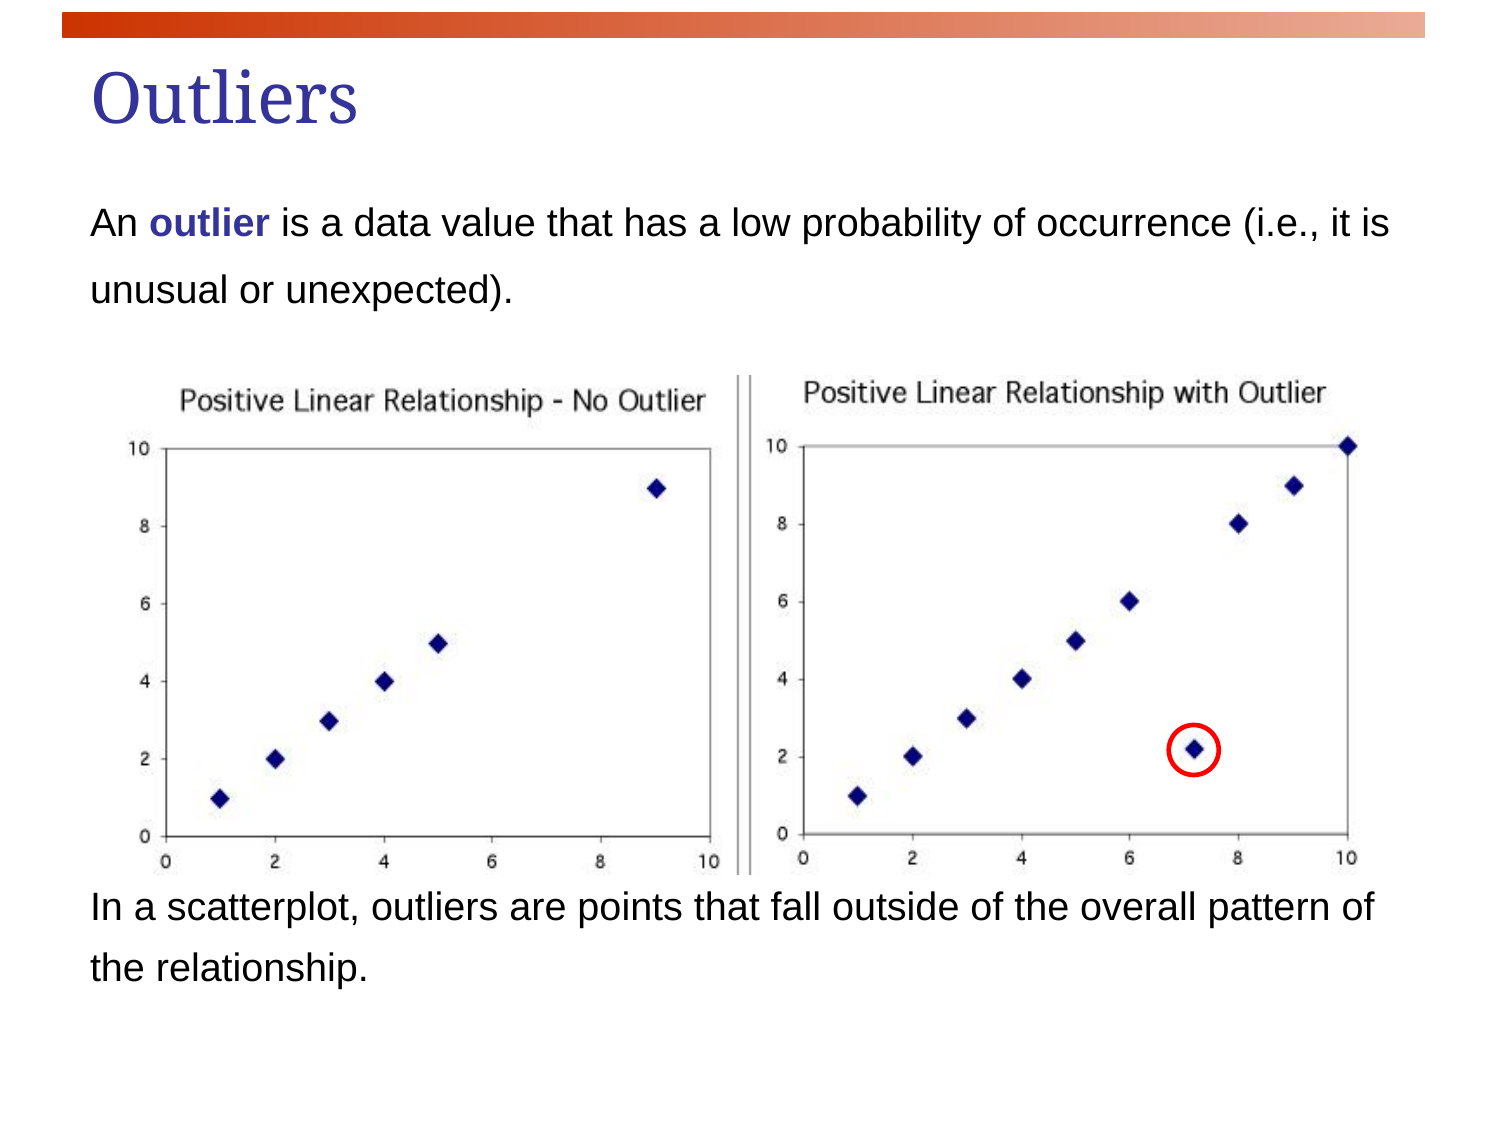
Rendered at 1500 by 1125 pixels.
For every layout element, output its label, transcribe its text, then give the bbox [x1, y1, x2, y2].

picture [124, 374, 1376, 876]
list An outlier is a data value that has a low probability of occurrence (i.e., it is unusual or unexpected). In a scatterplot, outliers are points that fall outside of the overall pattern of the relationship. [75, 174, 1425, 913]
title Outliers [75, 45, 1425, 150]
